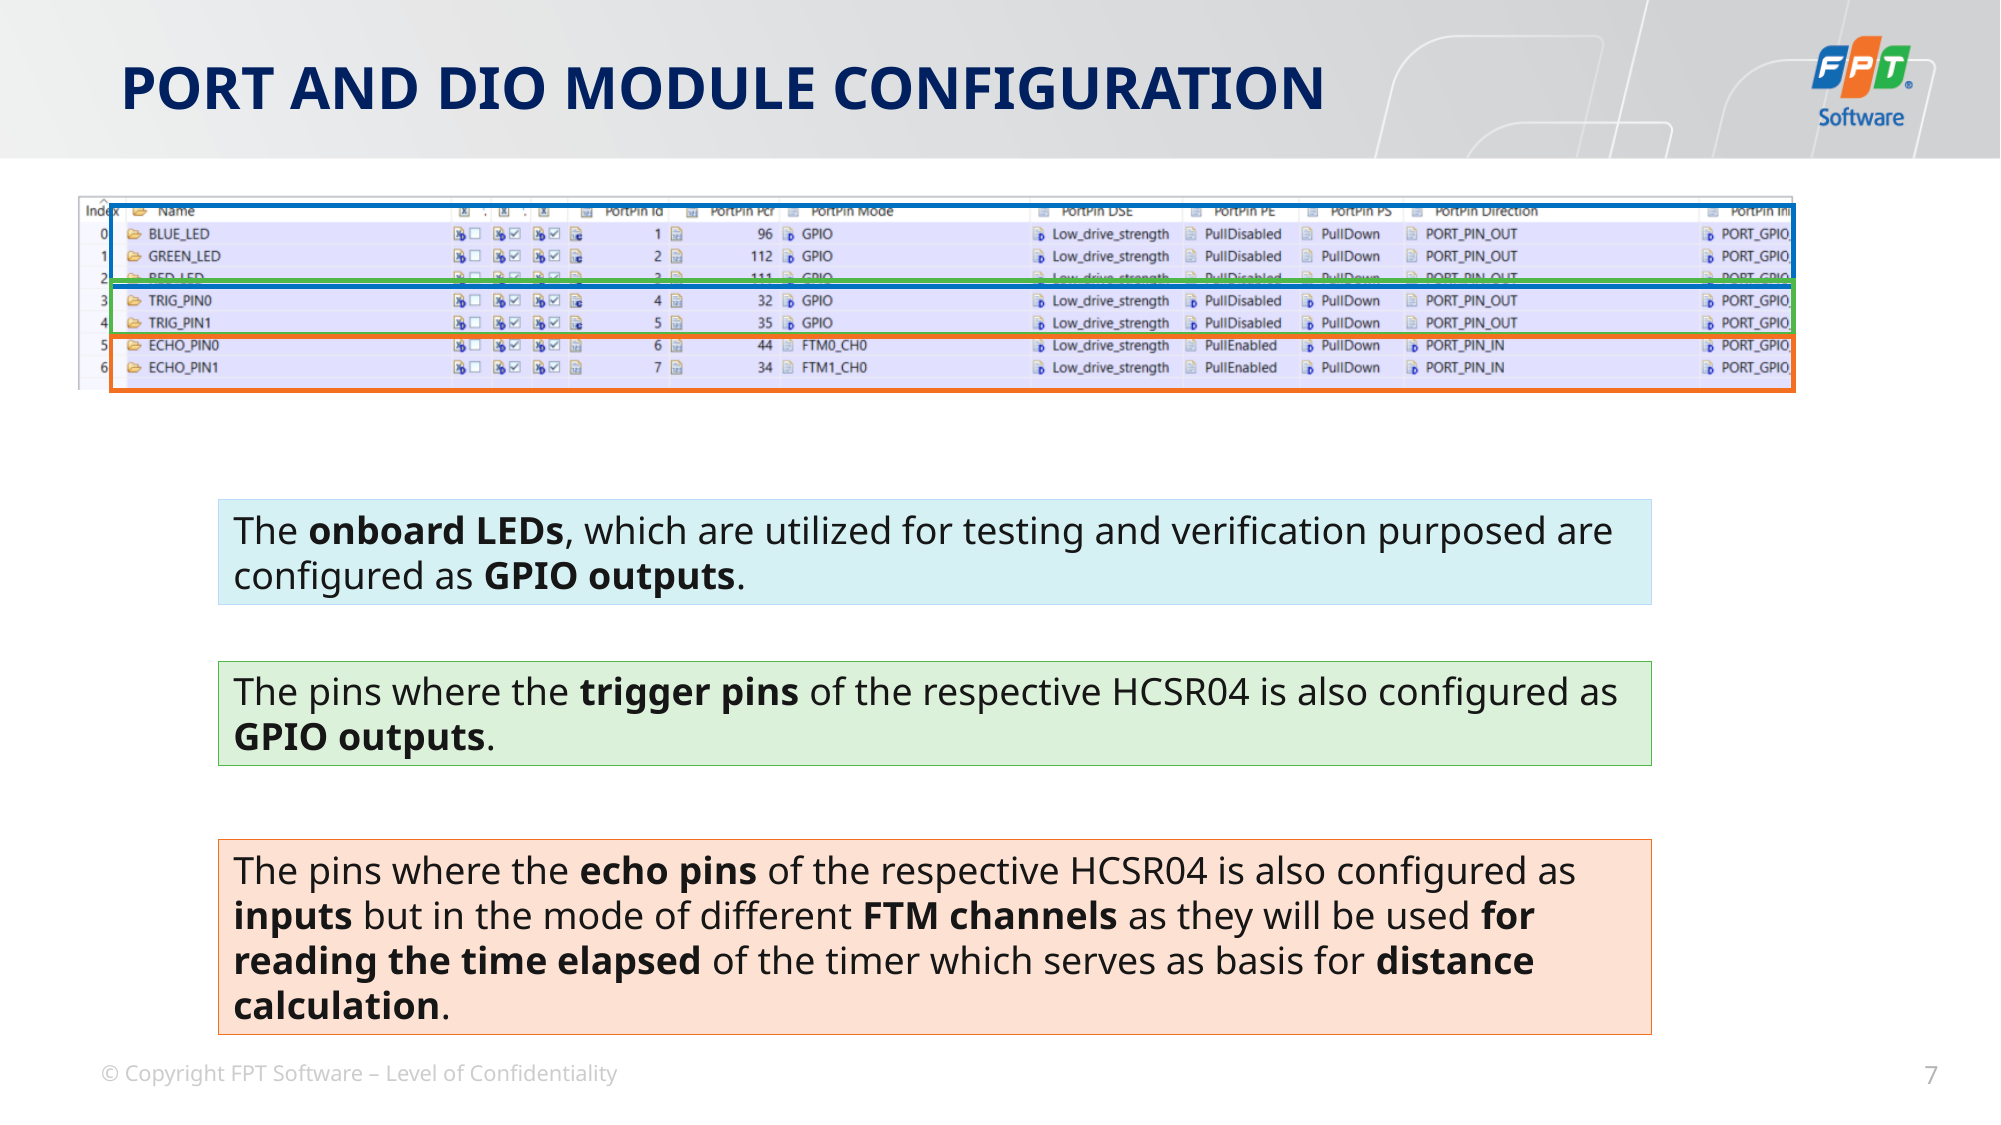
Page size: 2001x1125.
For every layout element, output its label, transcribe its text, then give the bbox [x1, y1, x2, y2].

text_box The pins where the trigger pins of the respective HCSR04 is also configured as GPIO outputs. [218, 661, 1652, 766]
picture [76, 193, 1794, 390]
text_box The pins where the echo pins of the respective HCSR04 is also configured as inputs but in the mode of different FTM channels as they will be used for reading the time elapsed of the timer which serves as basis for distance calculation. [218, 839, 1652, 1035]
picture [0, 0, 2000, 159]
slide_number 7 [1855, 1052, 1954, 1094]
text_box The onboard LEDs, which are utilized for testing and verification purposed are configured as GPIO outputs. [218, 499, 1652, 605]
